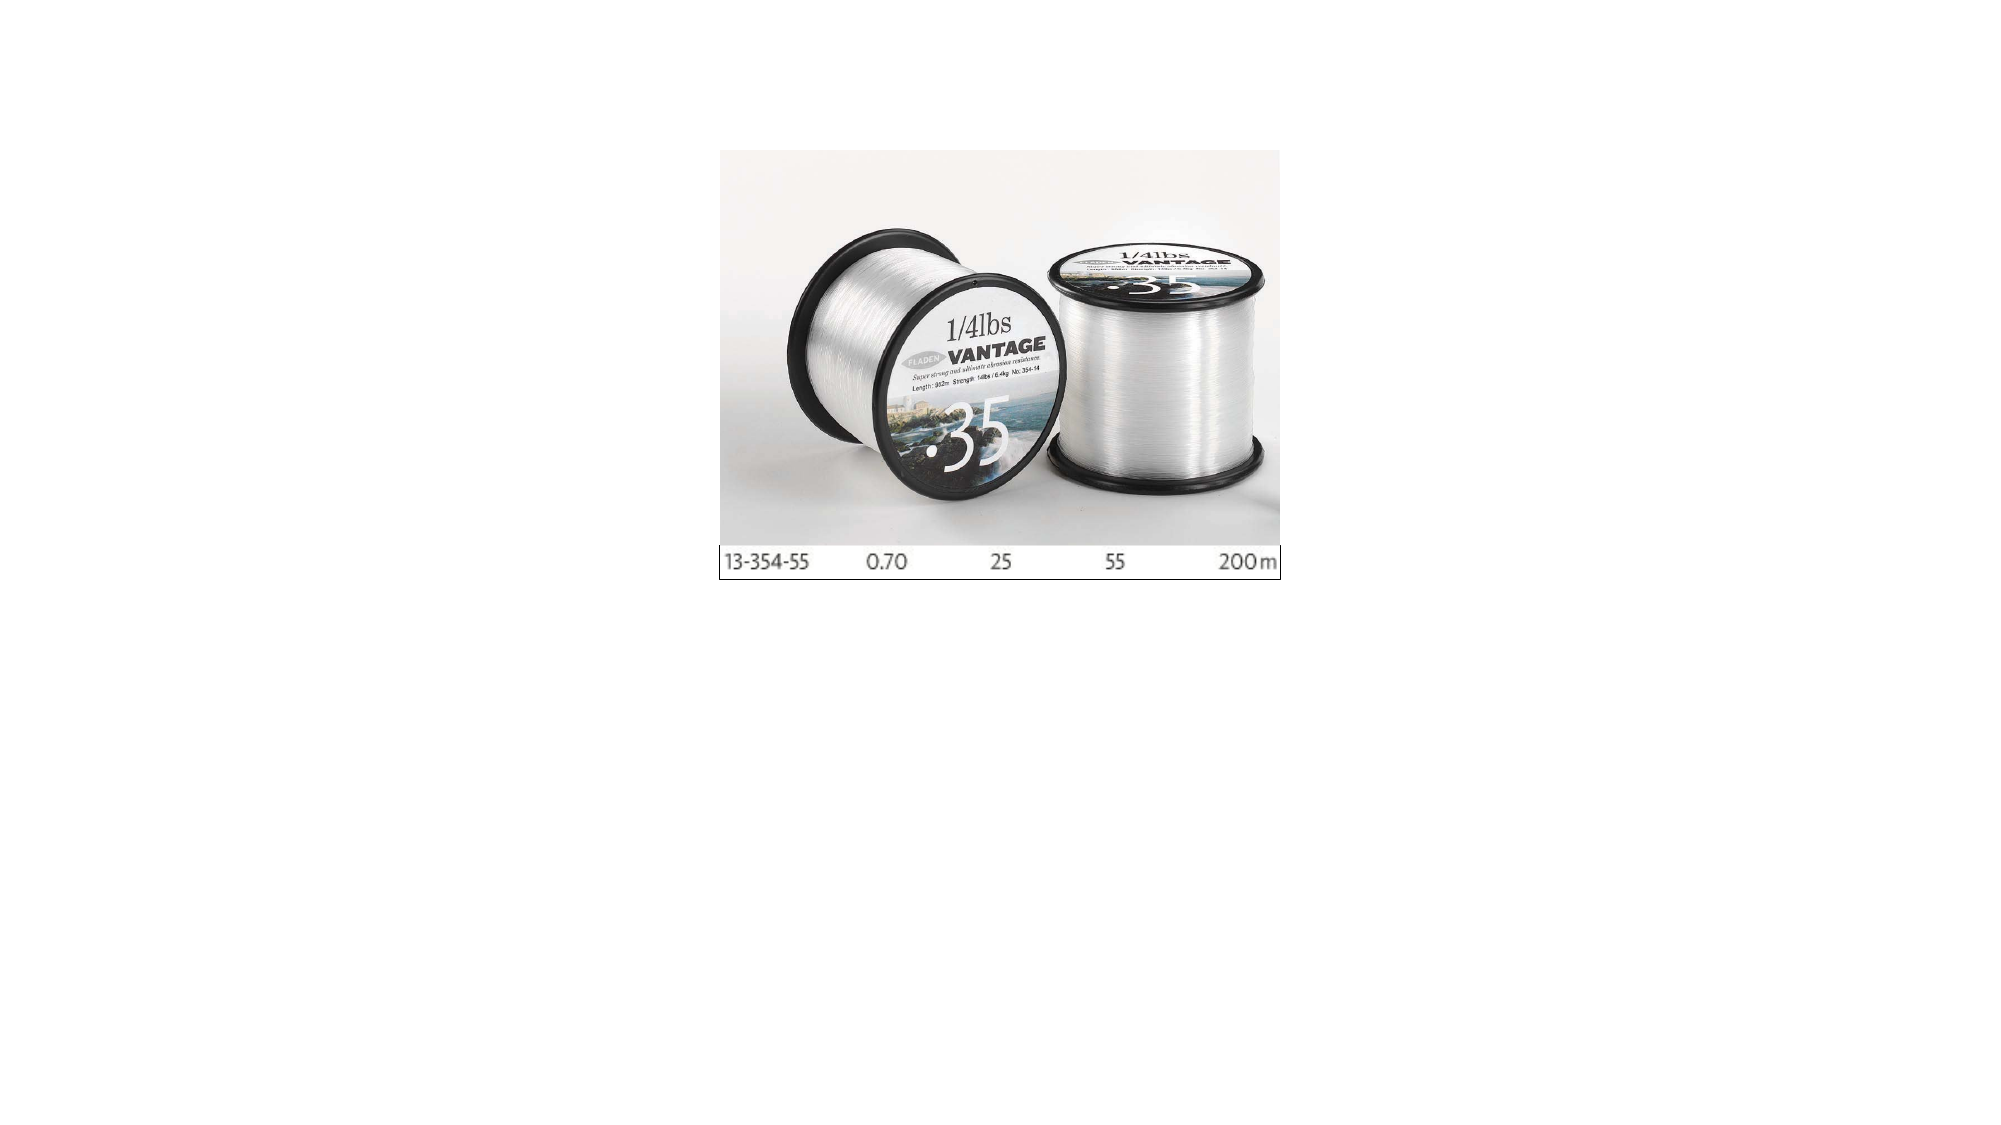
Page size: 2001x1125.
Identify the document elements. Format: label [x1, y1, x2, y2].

picture [720, 149, 1280, 579]
